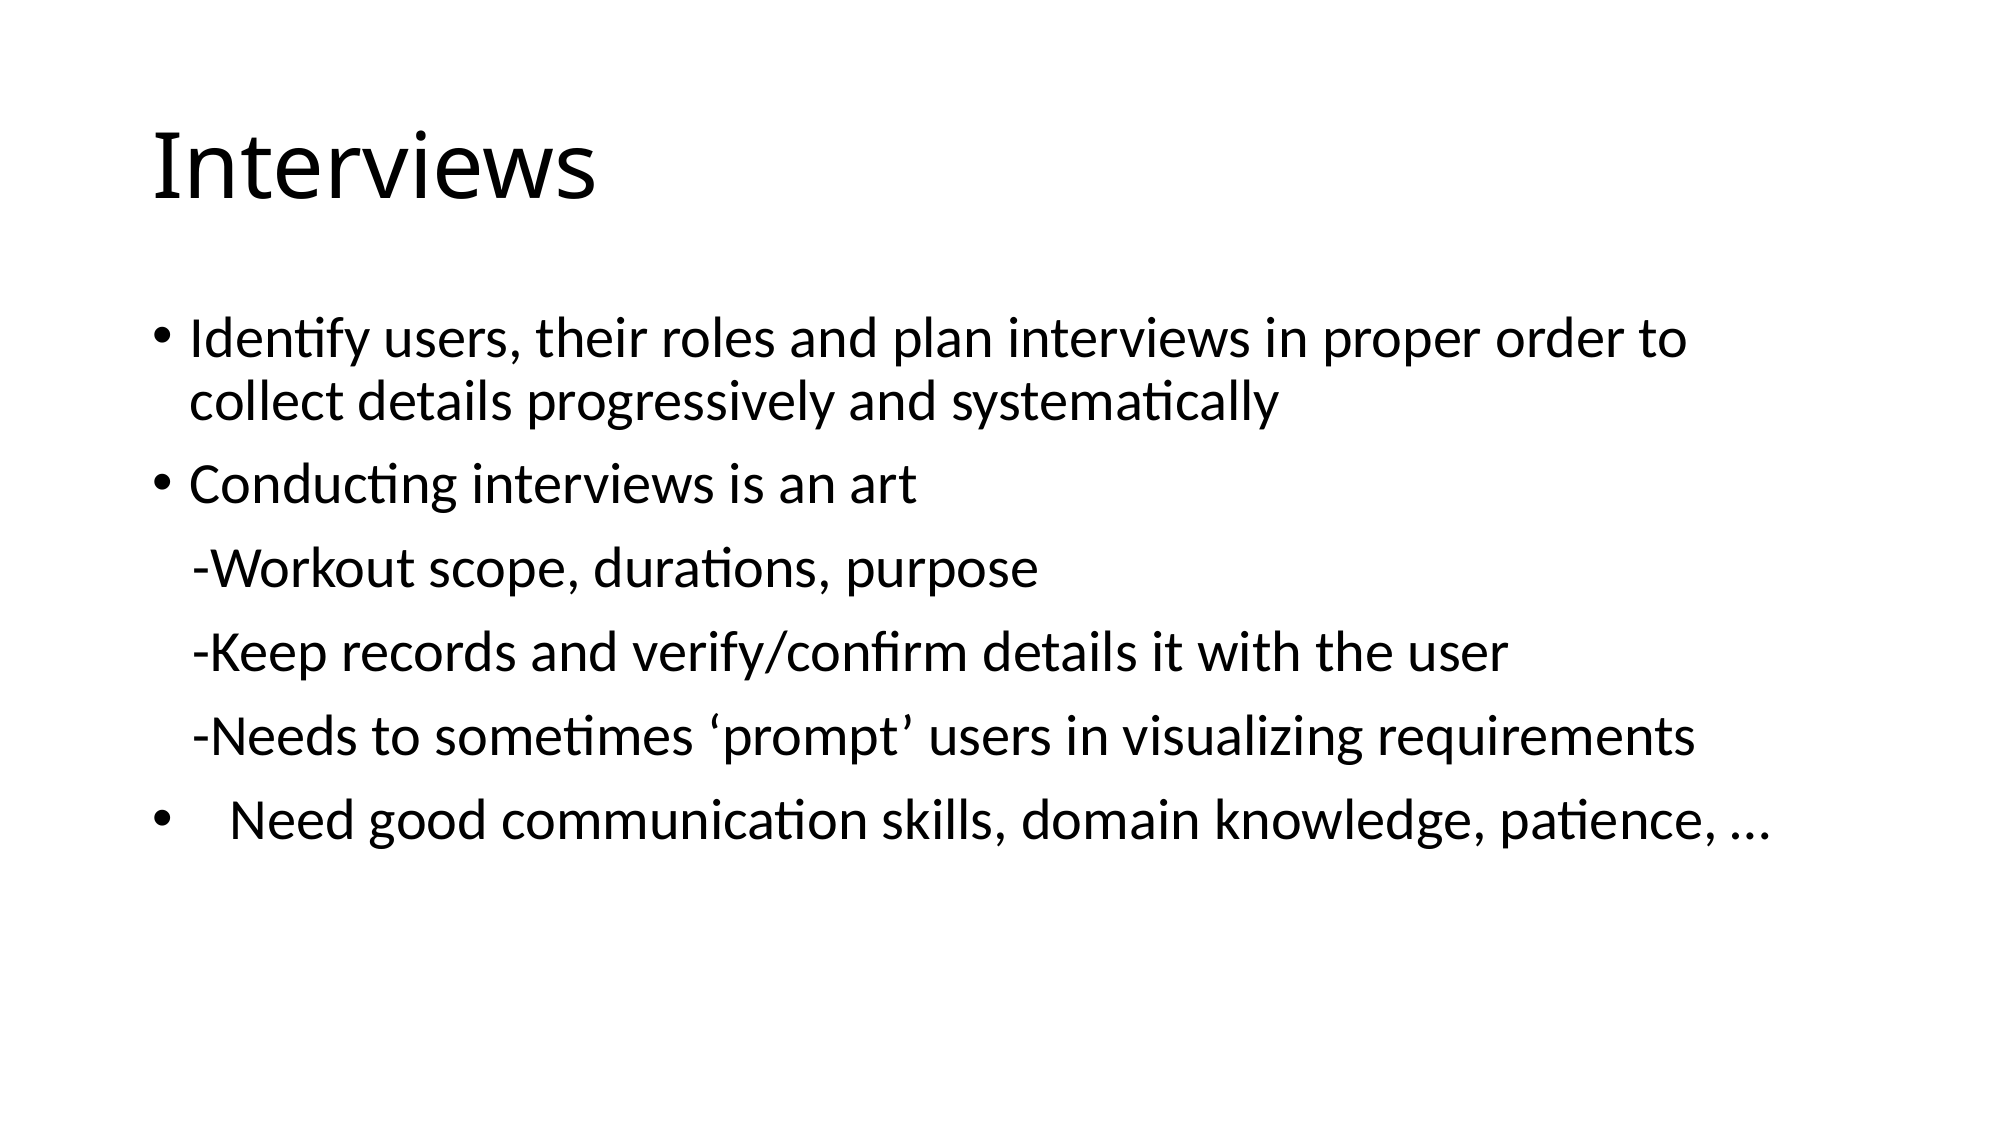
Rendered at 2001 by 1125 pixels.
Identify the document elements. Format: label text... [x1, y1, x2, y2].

title Interviews [137, 59, 1863, 278]
list Identify users, their roles and plan interviews in proper order to collect details progressively and systematically Conducting interviews is an art -Workout scope, durations, purpose -Keep records and verify/confirm details it with the user -Needs to sometimes ‘prompt’ users in visualizing requirements Need good communication skills, domain knowledge, patience, … [137, 299, 1863, 1014]
